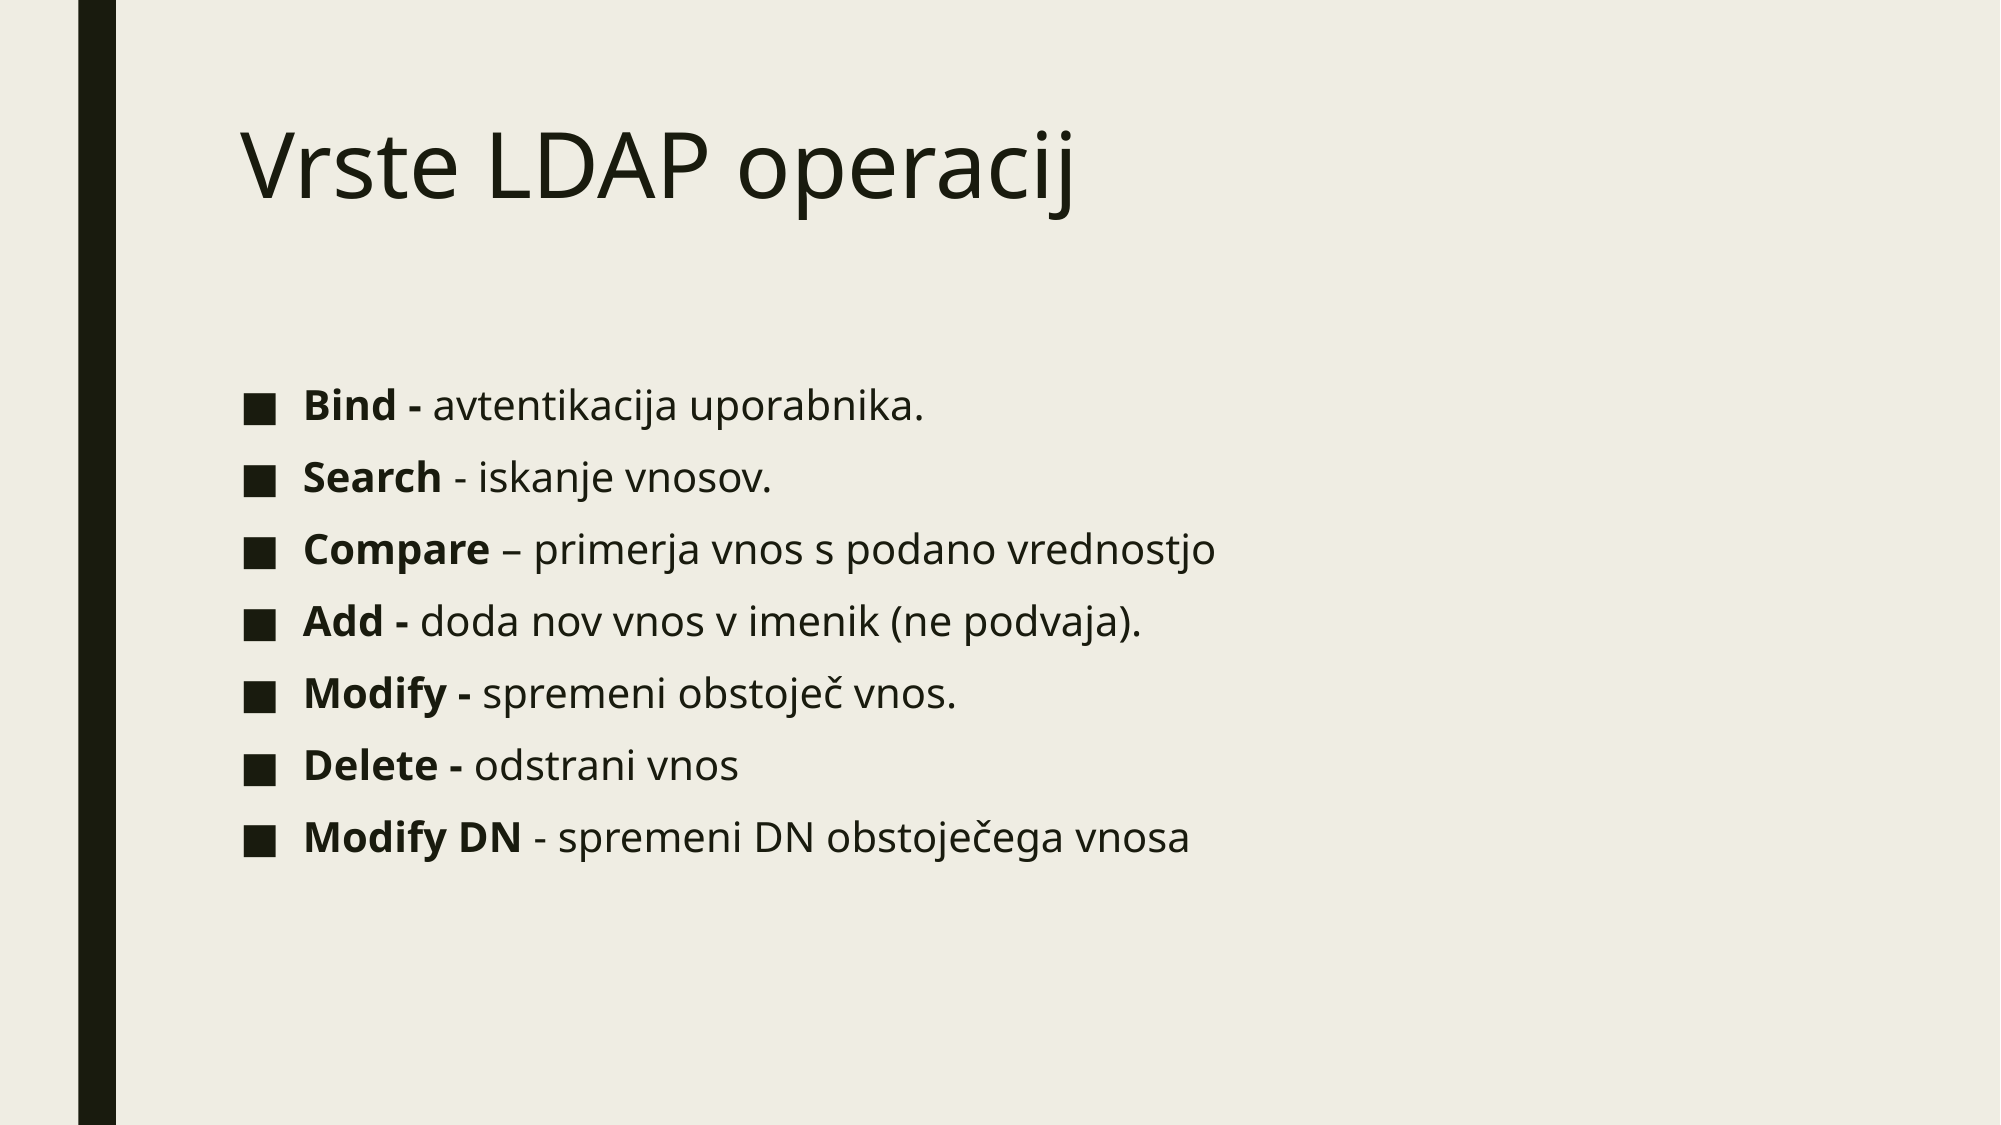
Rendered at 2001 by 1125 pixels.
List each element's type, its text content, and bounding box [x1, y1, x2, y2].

title Vrste LDAP operacij [225, 112, 1800, 357]
list Bind - avtentikacija uporabnika. Search - iskanje vnosov. Compare – primerja vnos s podano vrednostjo Add - doda nov vnos v imenik (ne podvaja). Modify - spremeni obstoječ vnos. Delete - odstrani vnos Modify DN - spremeni DN obstoječega vnosa [225, 375, 1800, 963]
